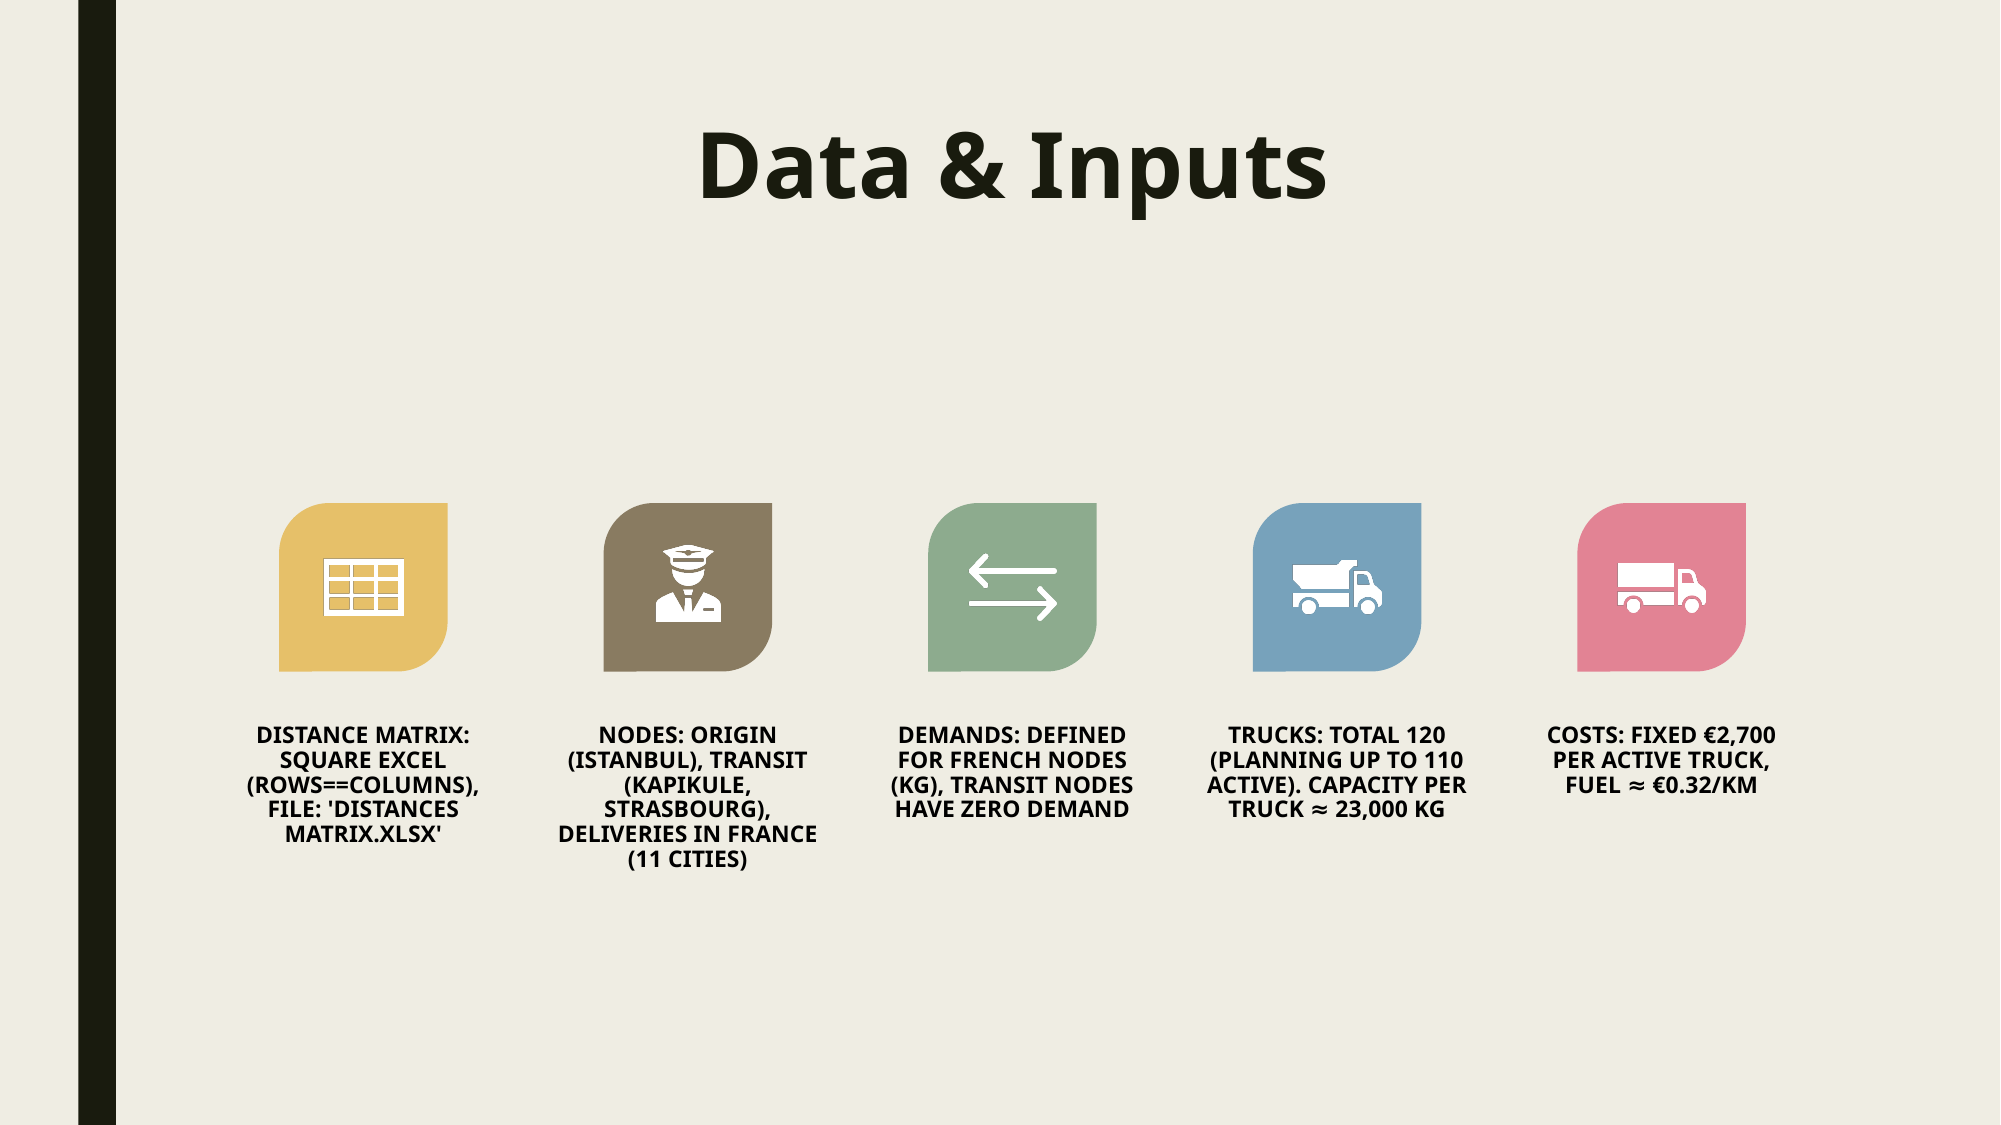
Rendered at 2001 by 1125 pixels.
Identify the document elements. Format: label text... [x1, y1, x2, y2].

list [224, 374, 1800, 963]
title Data & Inputs [225, 112, 1800, 357]
